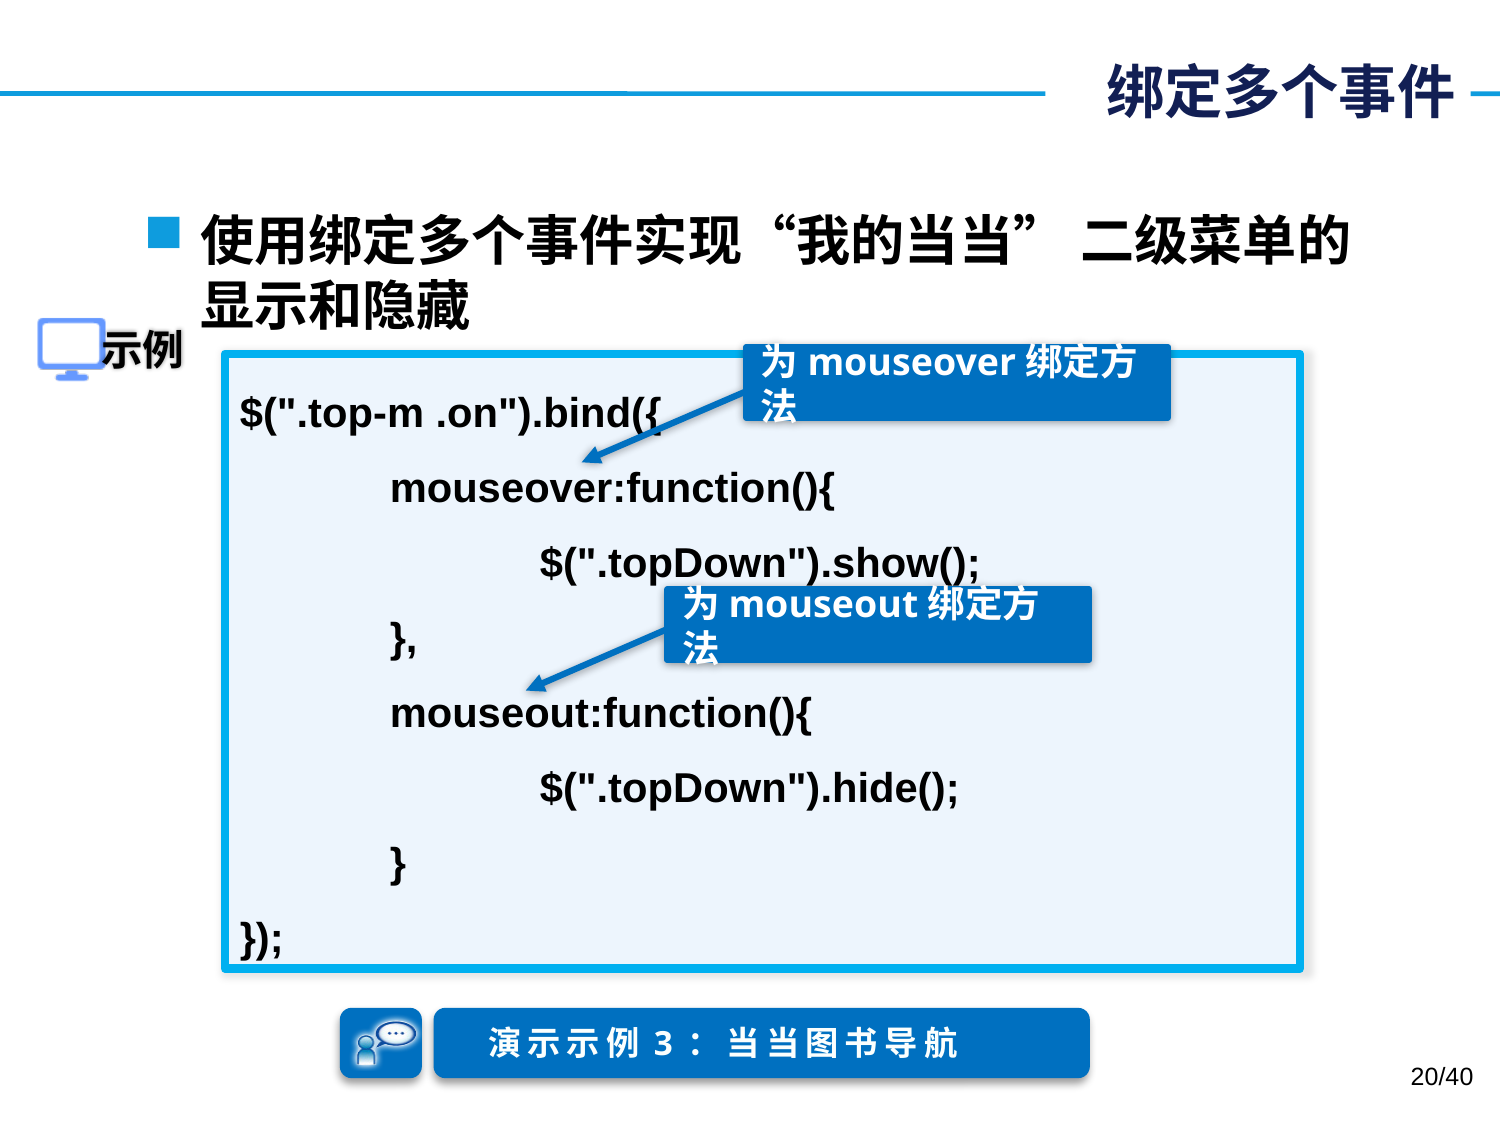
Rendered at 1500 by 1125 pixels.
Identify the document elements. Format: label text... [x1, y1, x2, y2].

slide_number 20/40 [1138, 1053, 1489, 1114]
text_box 为mouseover绑定方法 [581, 347, 1169, 464]
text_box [36, 314, 201, 383]
title 绑定多个事件 [1045, 46, 1471, 133]
list 使用绑定多个事件实现“我的当当” 二级菜单的显示和隐藏 [128, 199, 1383, 1043]
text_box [339, 1007, 1091, 1079]
text_box 为mouseout绑定方法 [525, 589, 1090, 692]
